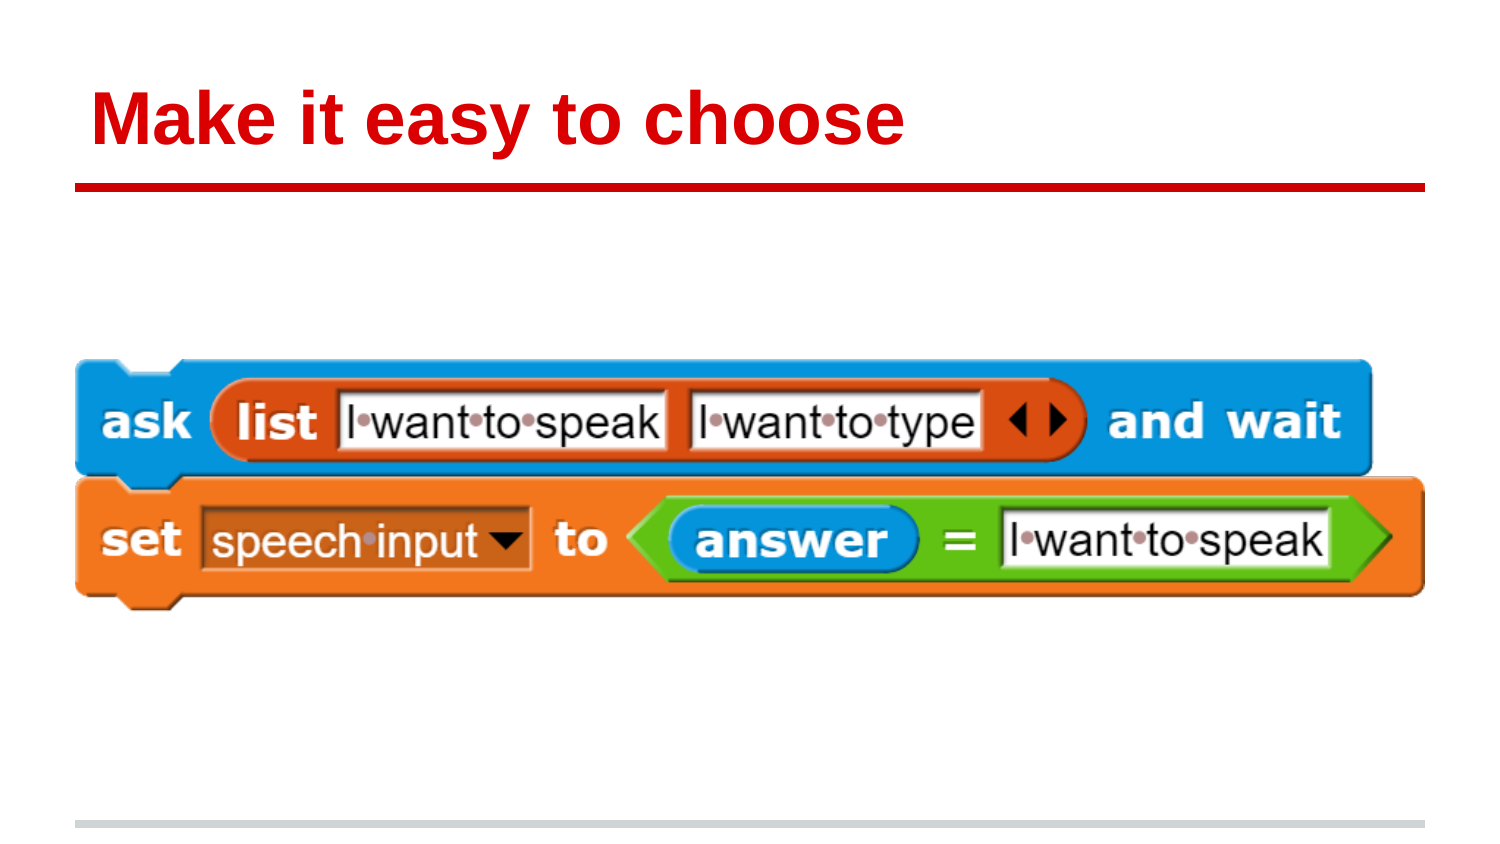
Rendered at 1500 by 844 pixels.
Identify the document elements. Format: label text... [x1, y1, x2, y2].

title Make it easy to choose [75, 33, 1425, 175]
picture [134, 412, 159, 438]
picture [1306, 402, 1317, 407]
picture [1110, 412, 1137, 438]
picture [1227, 412, 1271, 438]
picture [1274, 412, 1301, 438]
picture [103, 412, 130, 438]
picture [163, 402, 191, 438]
picture [74, 359, 1426, 612]
picture [1320, 405, 1341, 438]
picture [210, 377, 1087, 463]
picture [1306, 412, 1316, 438]
picture [1174, 402, 1203, 438]
picture [1142, 412, 1170, 438]
